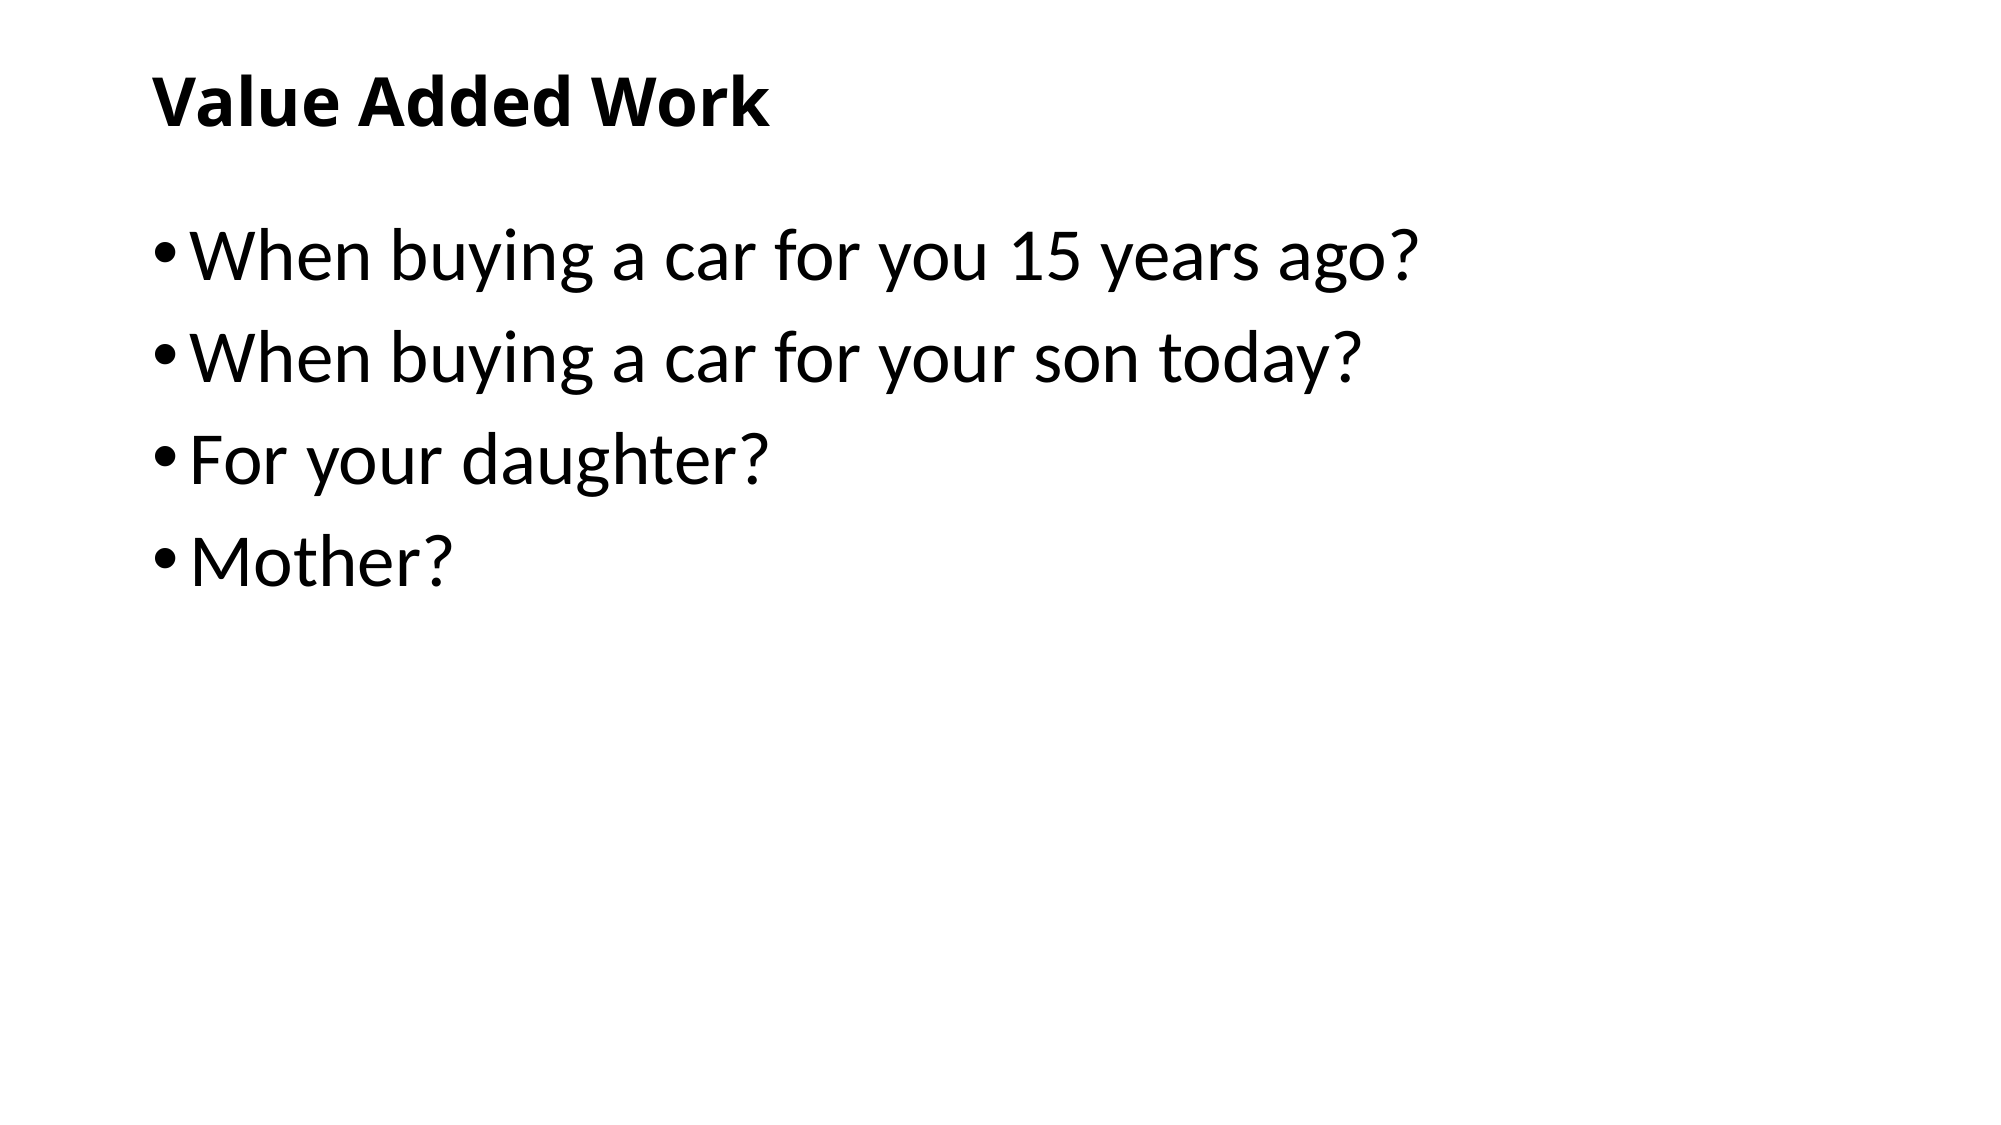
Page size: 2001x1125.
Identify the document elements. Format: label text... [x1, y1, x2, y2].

title Value Added Work [137, 59, 1863, 149]
list When buying a car for you 15 years ago? When buying a car for your son today? For your daughter? Mother? [137, 208, 1863, 1014]
